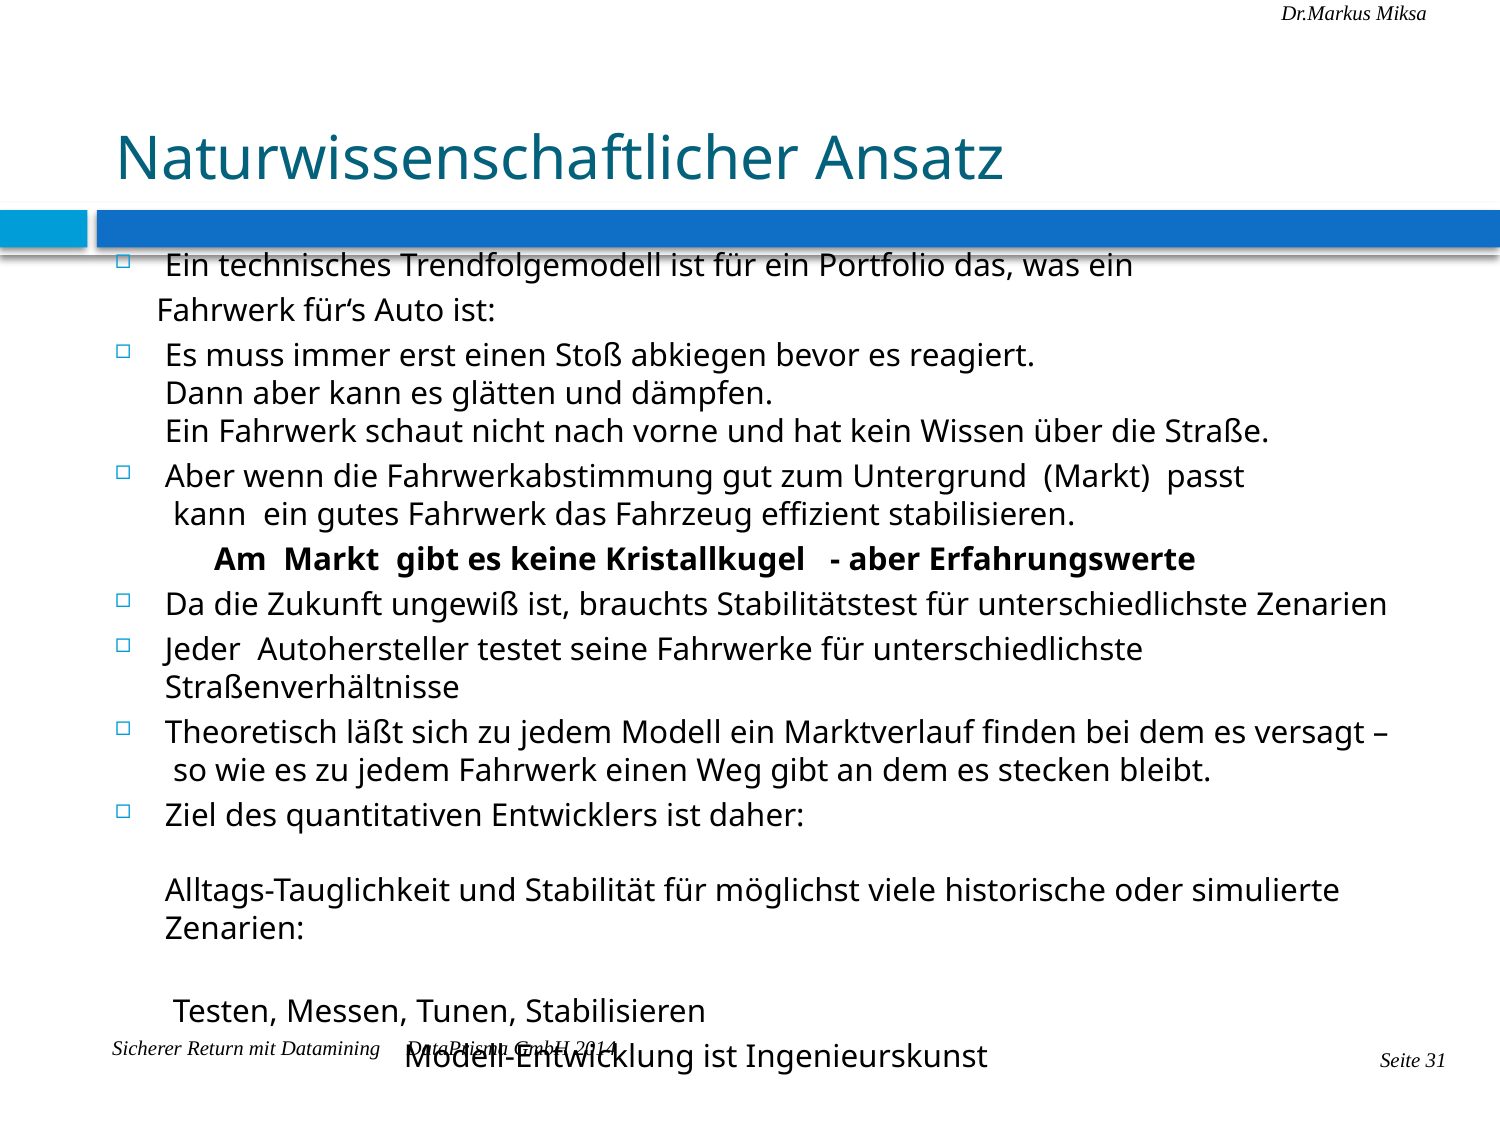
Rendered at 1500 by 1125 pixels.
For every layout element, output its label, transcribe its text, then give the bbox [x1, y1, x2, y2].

list Ein technisches Trendfolgemodell ist für ein Portfolio das, was ein Fahrwerk für‘s Auto ist: Es muss immer erst einen Stoß abkiegen bevor es reagiert. Dann aber kann es glätten und dämpfen. Ein Fahrwerk schaut nicht nach vorne und hat kein Wissen über die Straße. Aber wenn die Fahrwerkabstimmung gut zum Untergrund (Markt) passt kann ein gutes Fahrwerk das Fahrzeug effizient stabilisieren. Am Markt gibt es keine Kristallkugel - aber Erfahrungswerte Da die Zukunft ungewiß ist, brauchts Stabilitätstest für unterschiedlichste Zenarien Jeder Autohersteller testet seine Fahrwerke für unterschiedlichste Straßenverhältnisse Theoretisch läßt sich zu jedem Modell ein Marktverlauf finden bei dem es versagt – so wie es zu jedem Fahrwerk einen Weg gibt an dem es stecken bleibt. Ziel des quantitativen Entwicklers ist daher: Alltags-Tauglichkeit und Stabilität für möglichst viele historische oder simulierte Zenarien: Testen, Messen, Tunen, Stabilisieren Modell-Entwicklung ist Ingenieurskunst [100, 237, 1425, 1083]
title Naturwissenschaftlicher Ansatz [100, 37, 1438, 200]
